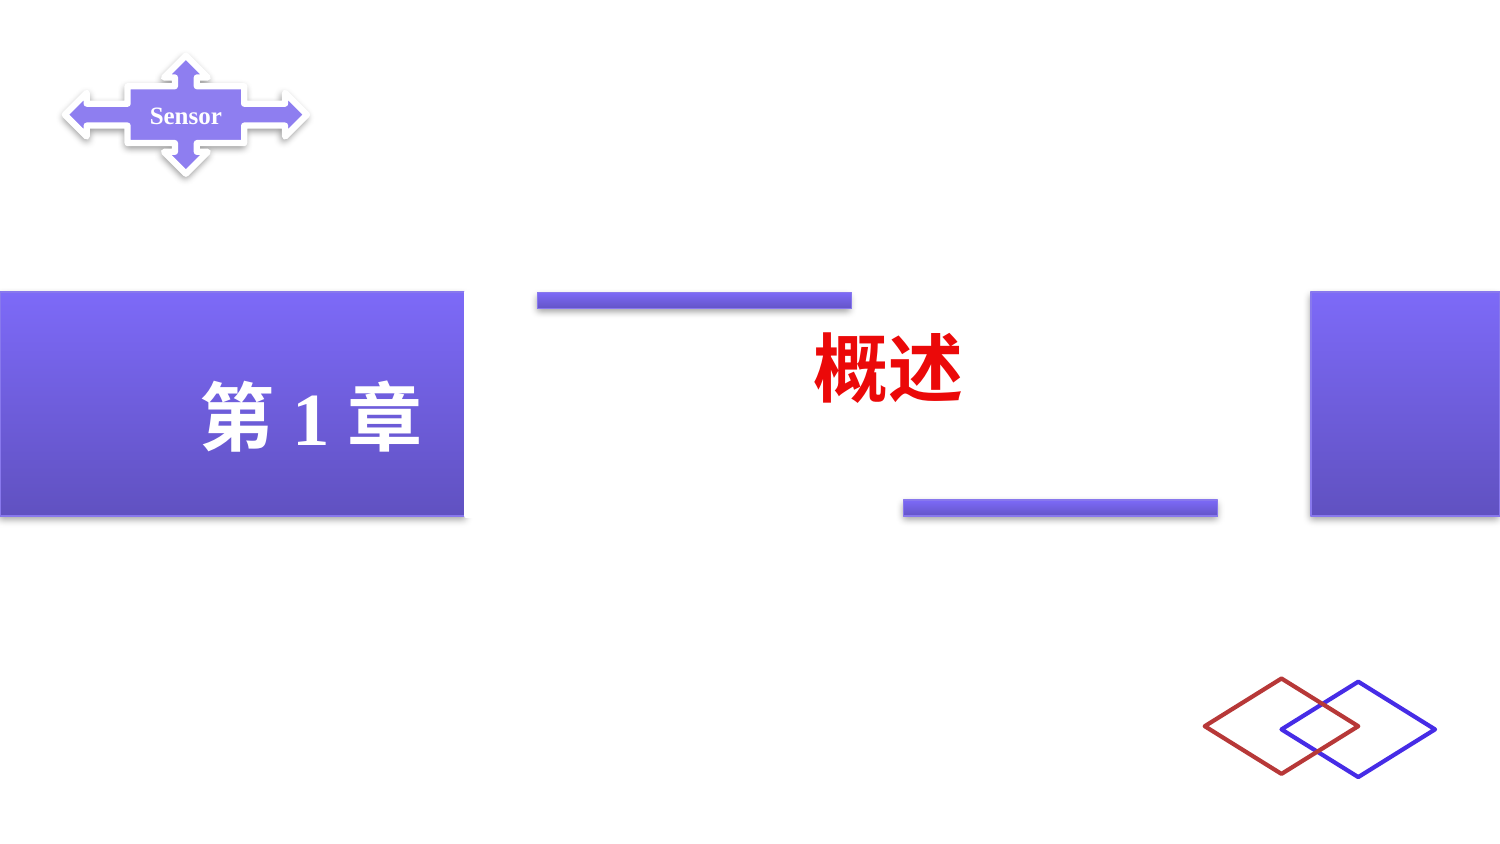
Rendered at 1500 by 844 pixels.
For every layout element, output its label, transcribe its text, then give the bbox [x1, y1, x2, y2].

text_box [464, 290, 1311, 518]
text_box 概述 [466, 314, 1305, 420]
text_box [537, 292, 852, 309]
text_box [0, 291, 464, 517]
text_box 第1章 [184, 362, 455, 468]
text_box [1202, 676, 1361, 776]
text_box Sensor [61, 52, 311, 177]
text_box [903, 499, 1218, 517]
text_box [1318, 679, 1438, 779]
text_box [1310, 291, 1500, 517]
